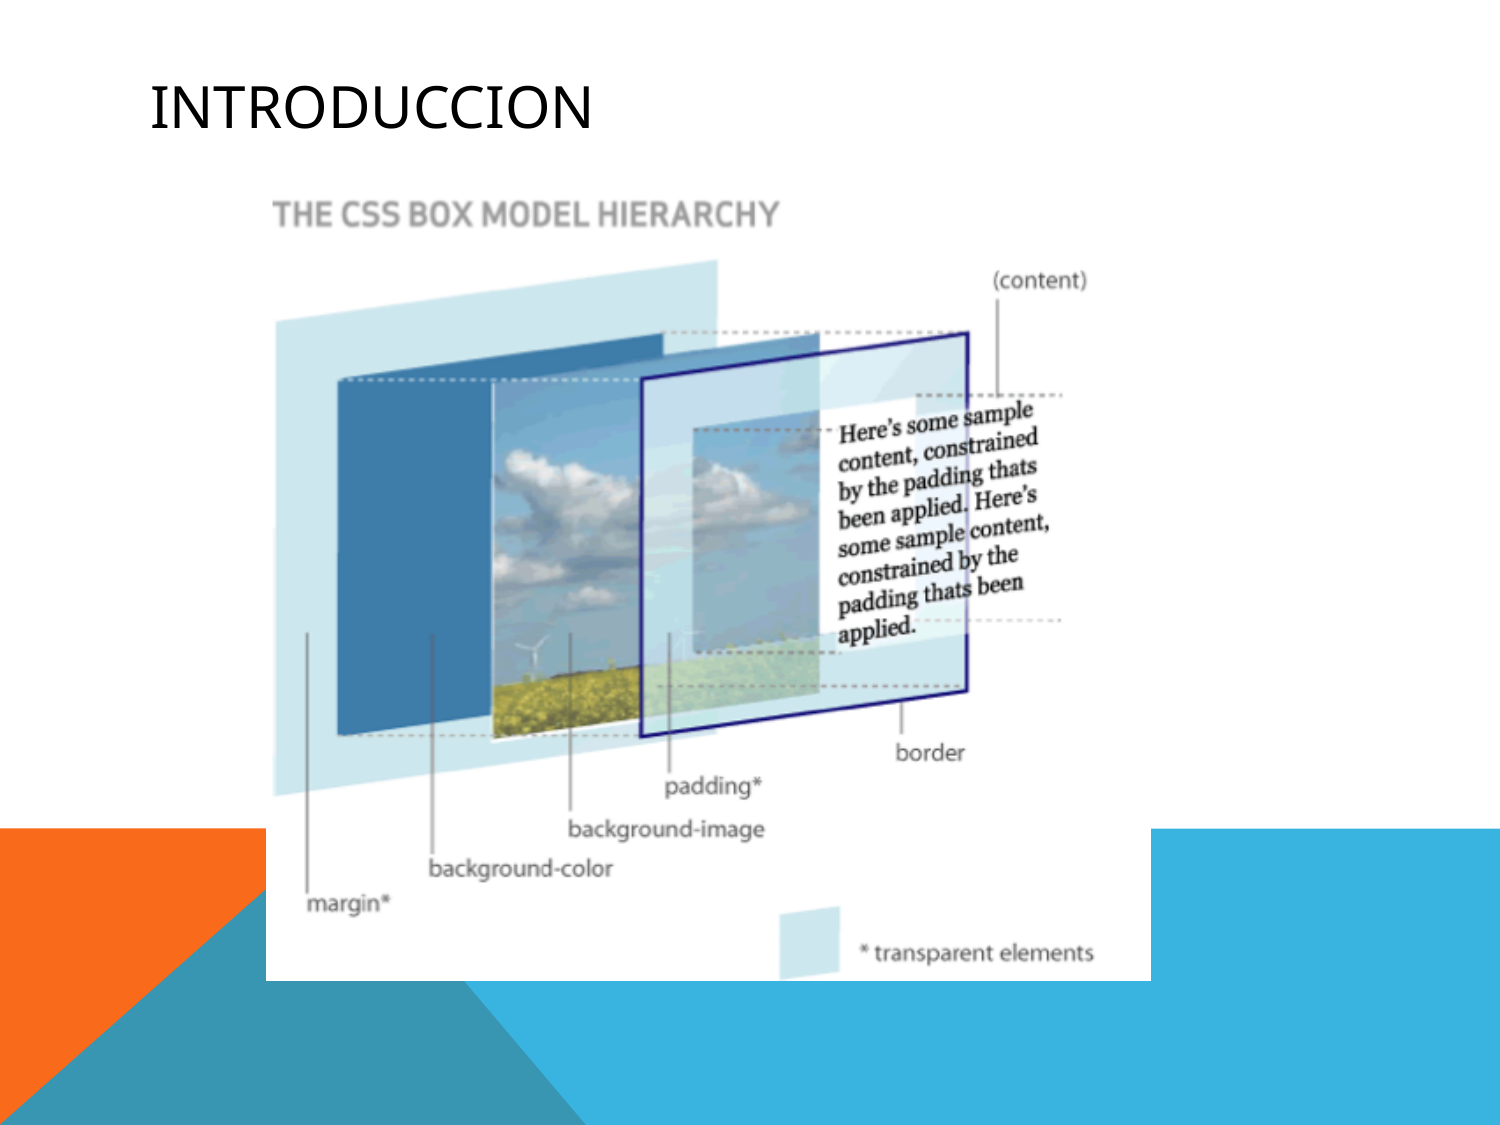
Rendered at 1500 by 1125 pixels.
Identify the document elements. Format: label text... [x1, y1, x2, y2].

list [0, 182, 1500, 982]
title Introduccion [135, 60, 1369, 150]
